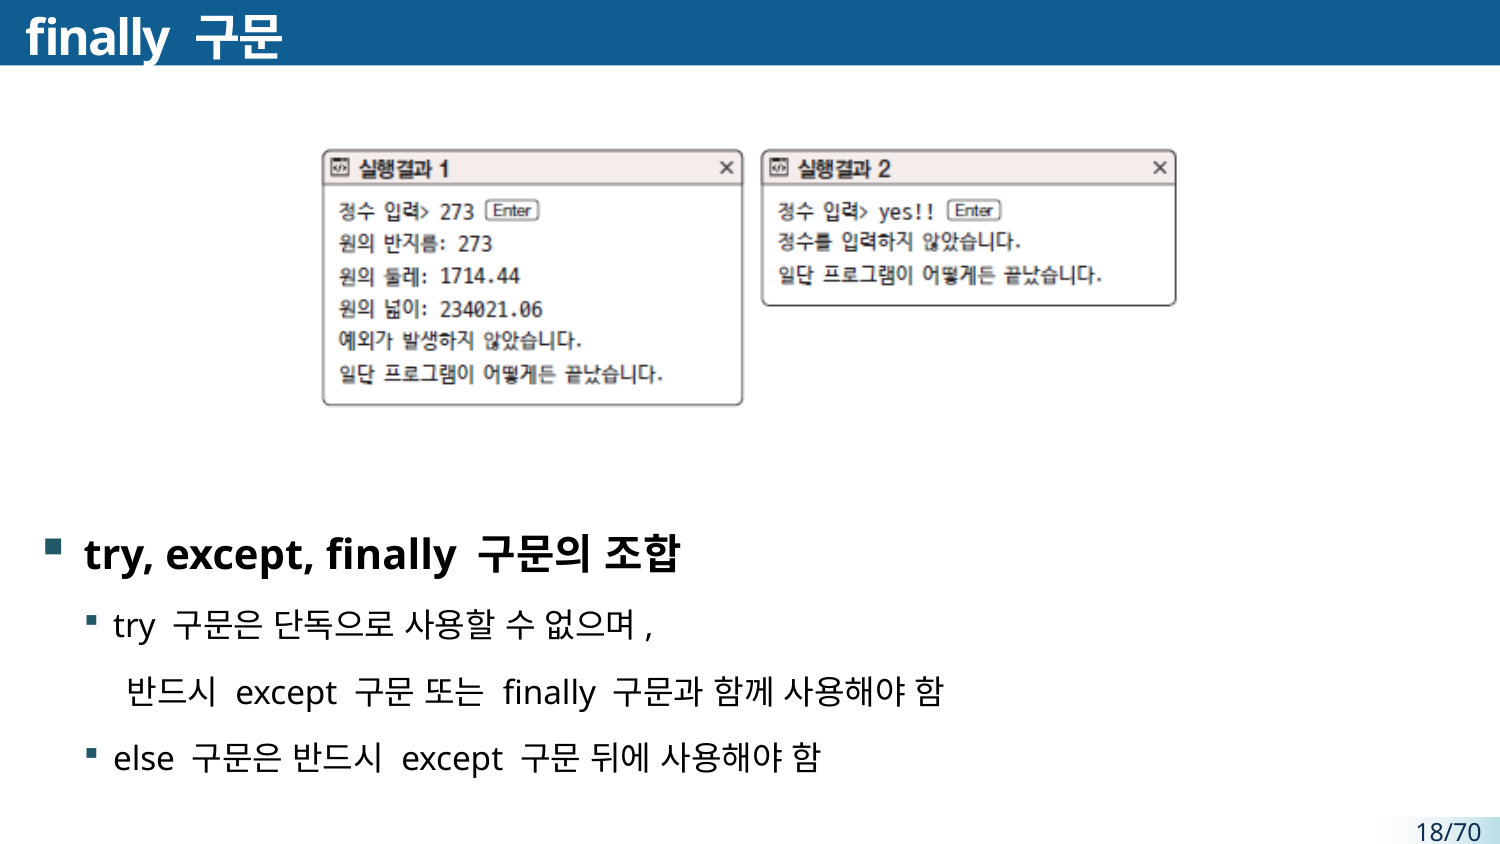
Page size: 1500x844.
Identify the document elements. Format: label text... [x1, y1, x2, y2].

list try, except, finally 구문의 조합 try 구문은 단독으로 사용할 수 없으며, 반드시 except 구문 또는 finally 구문과 함께 사용해야 함 else 구문은 반드시 except 구문 뒤에 사용해야 함 [10, 95, 1481, 793]
title finally 구문 [10, 6, 1288, 65]
picture [312, 144, 1184, 413]
